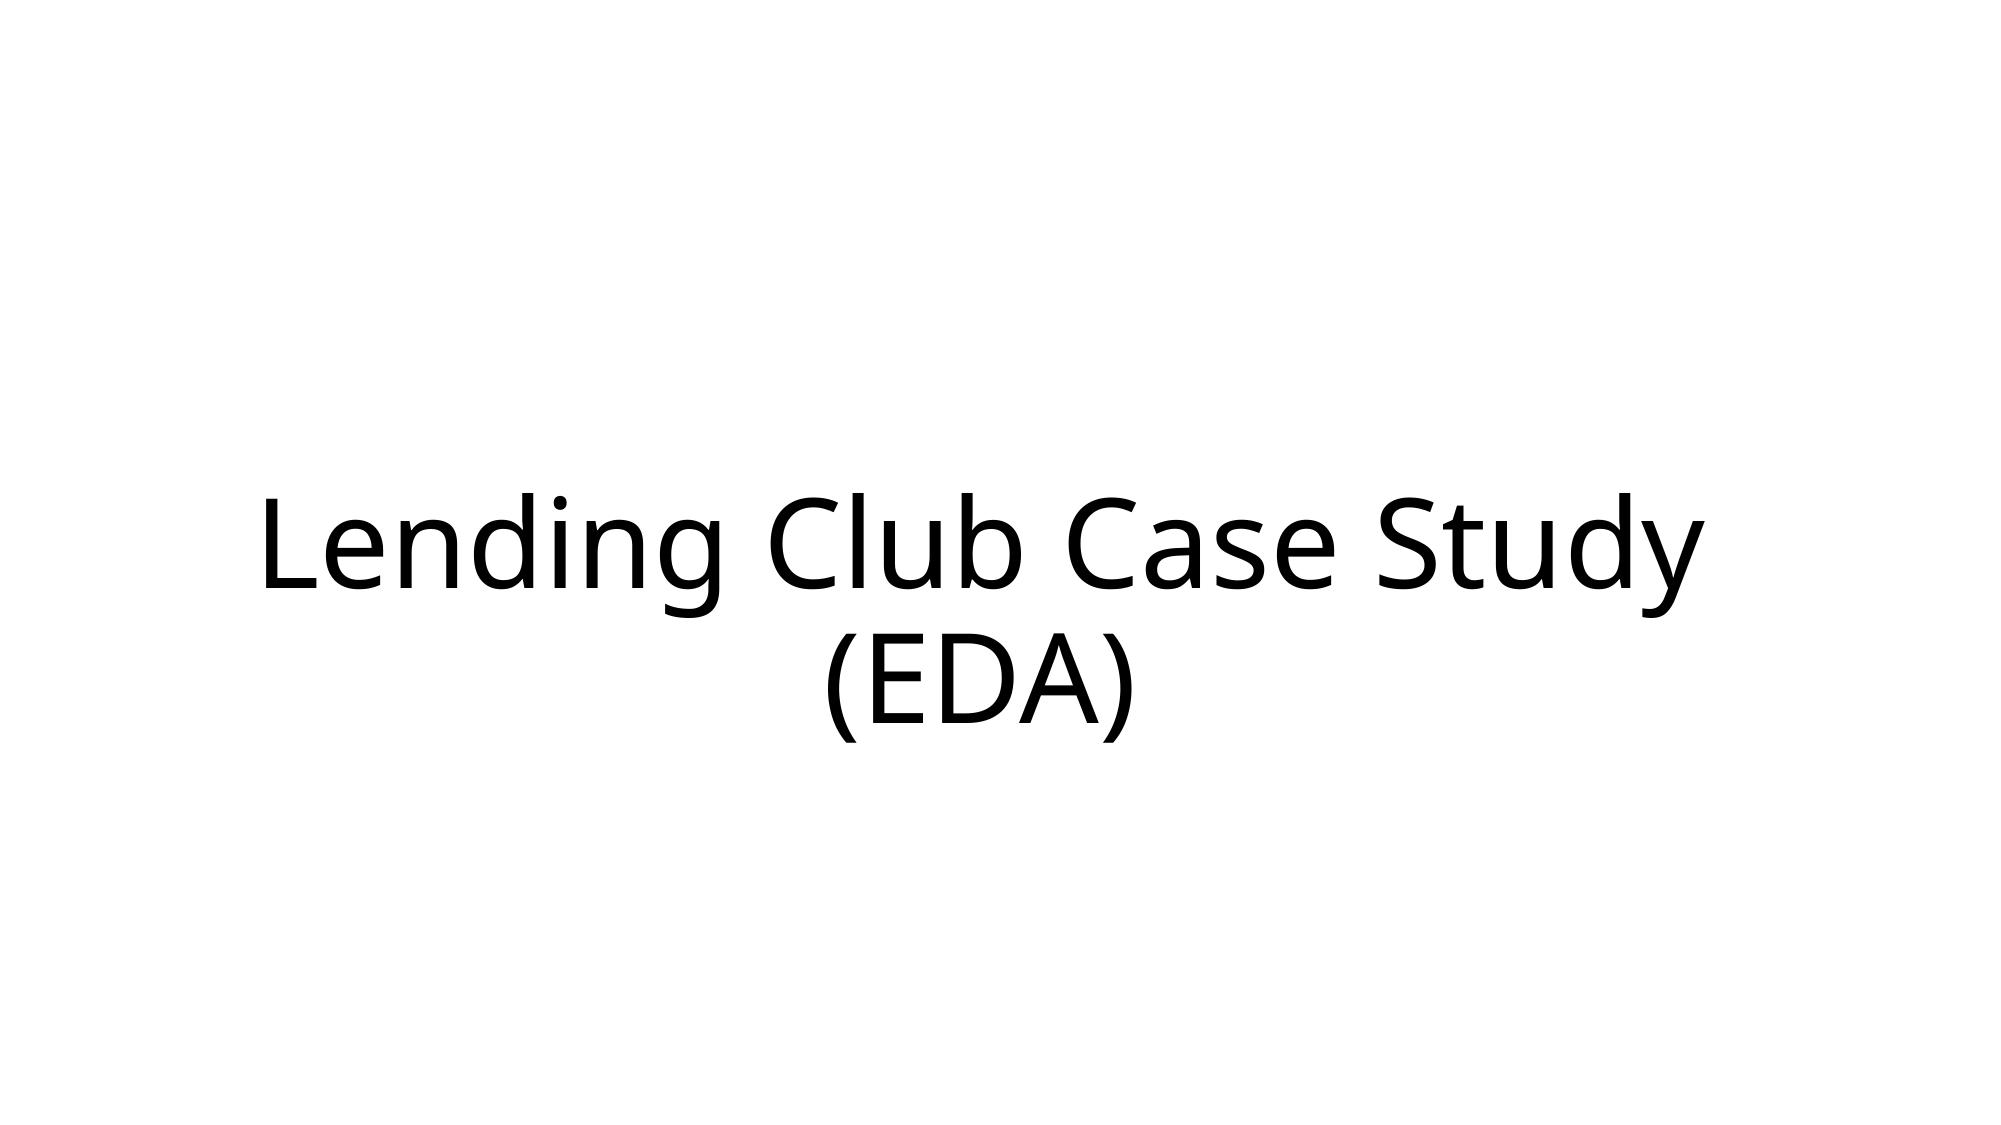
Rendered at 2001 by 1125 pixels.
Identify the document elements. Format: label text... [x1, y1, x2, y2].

title Lending Club Case Study (EDA) [230, 366, 1731, 759]
